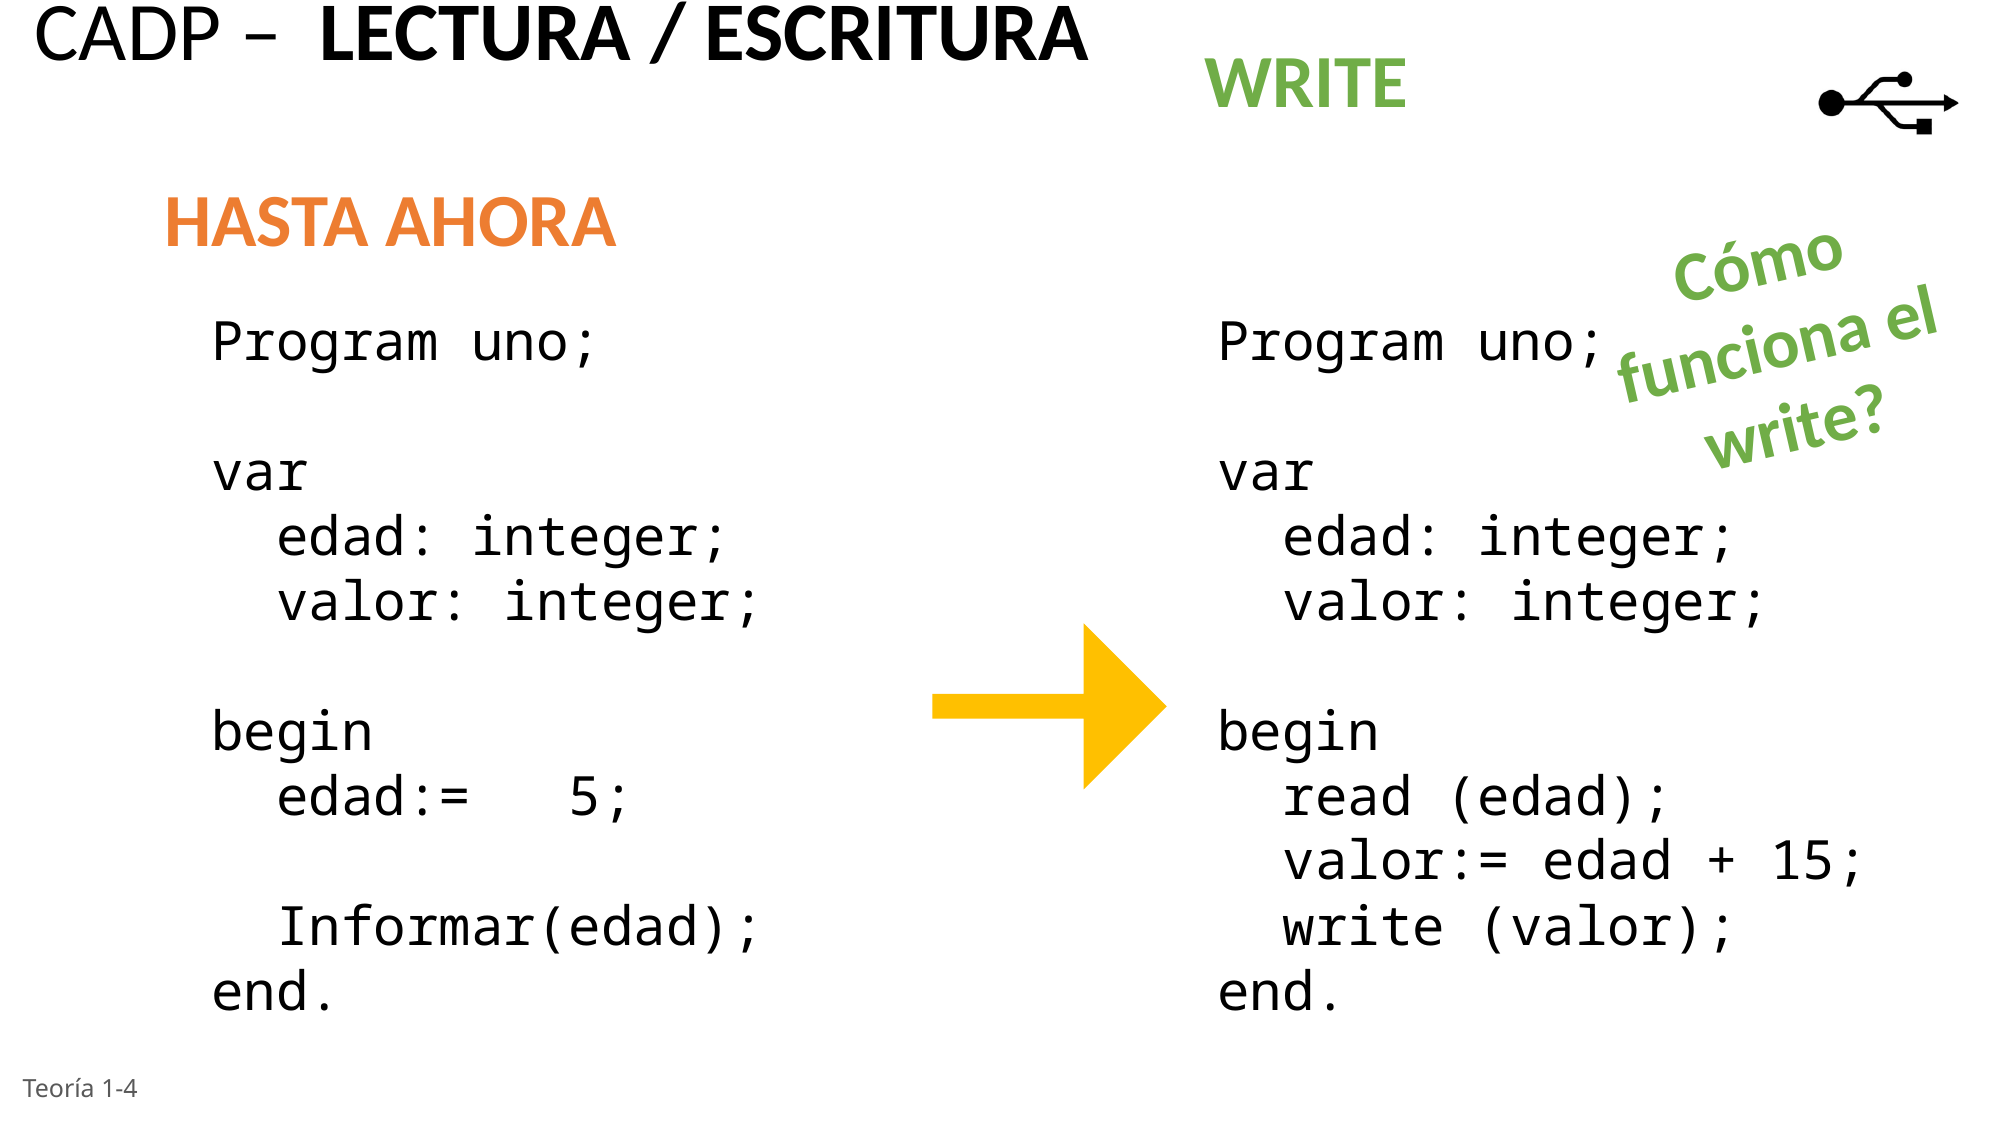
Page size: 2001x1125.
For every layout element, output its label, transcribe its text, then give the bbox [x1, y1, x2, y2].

text_box Teoría 1-4 [7, 1057, 358, 1118]
text_box CADP – LECTURA / ESCRITURA [19, 21, 1119, 136]
text_box WRITE [1189, 25, 1532, 131]
text_box Cómo funciona el write? [1530, 158, 2000, 442]
picture [1817, 66, 1959, 141]
text_box HASTA AHORA [149, 164, 661, 270]
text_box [933, 298, 1934, 1038]
text_box Program uno; var edad: integer; valor: integer; begin edad:= 5; Informar(edad); end. [182, 298, 928, 1039]
